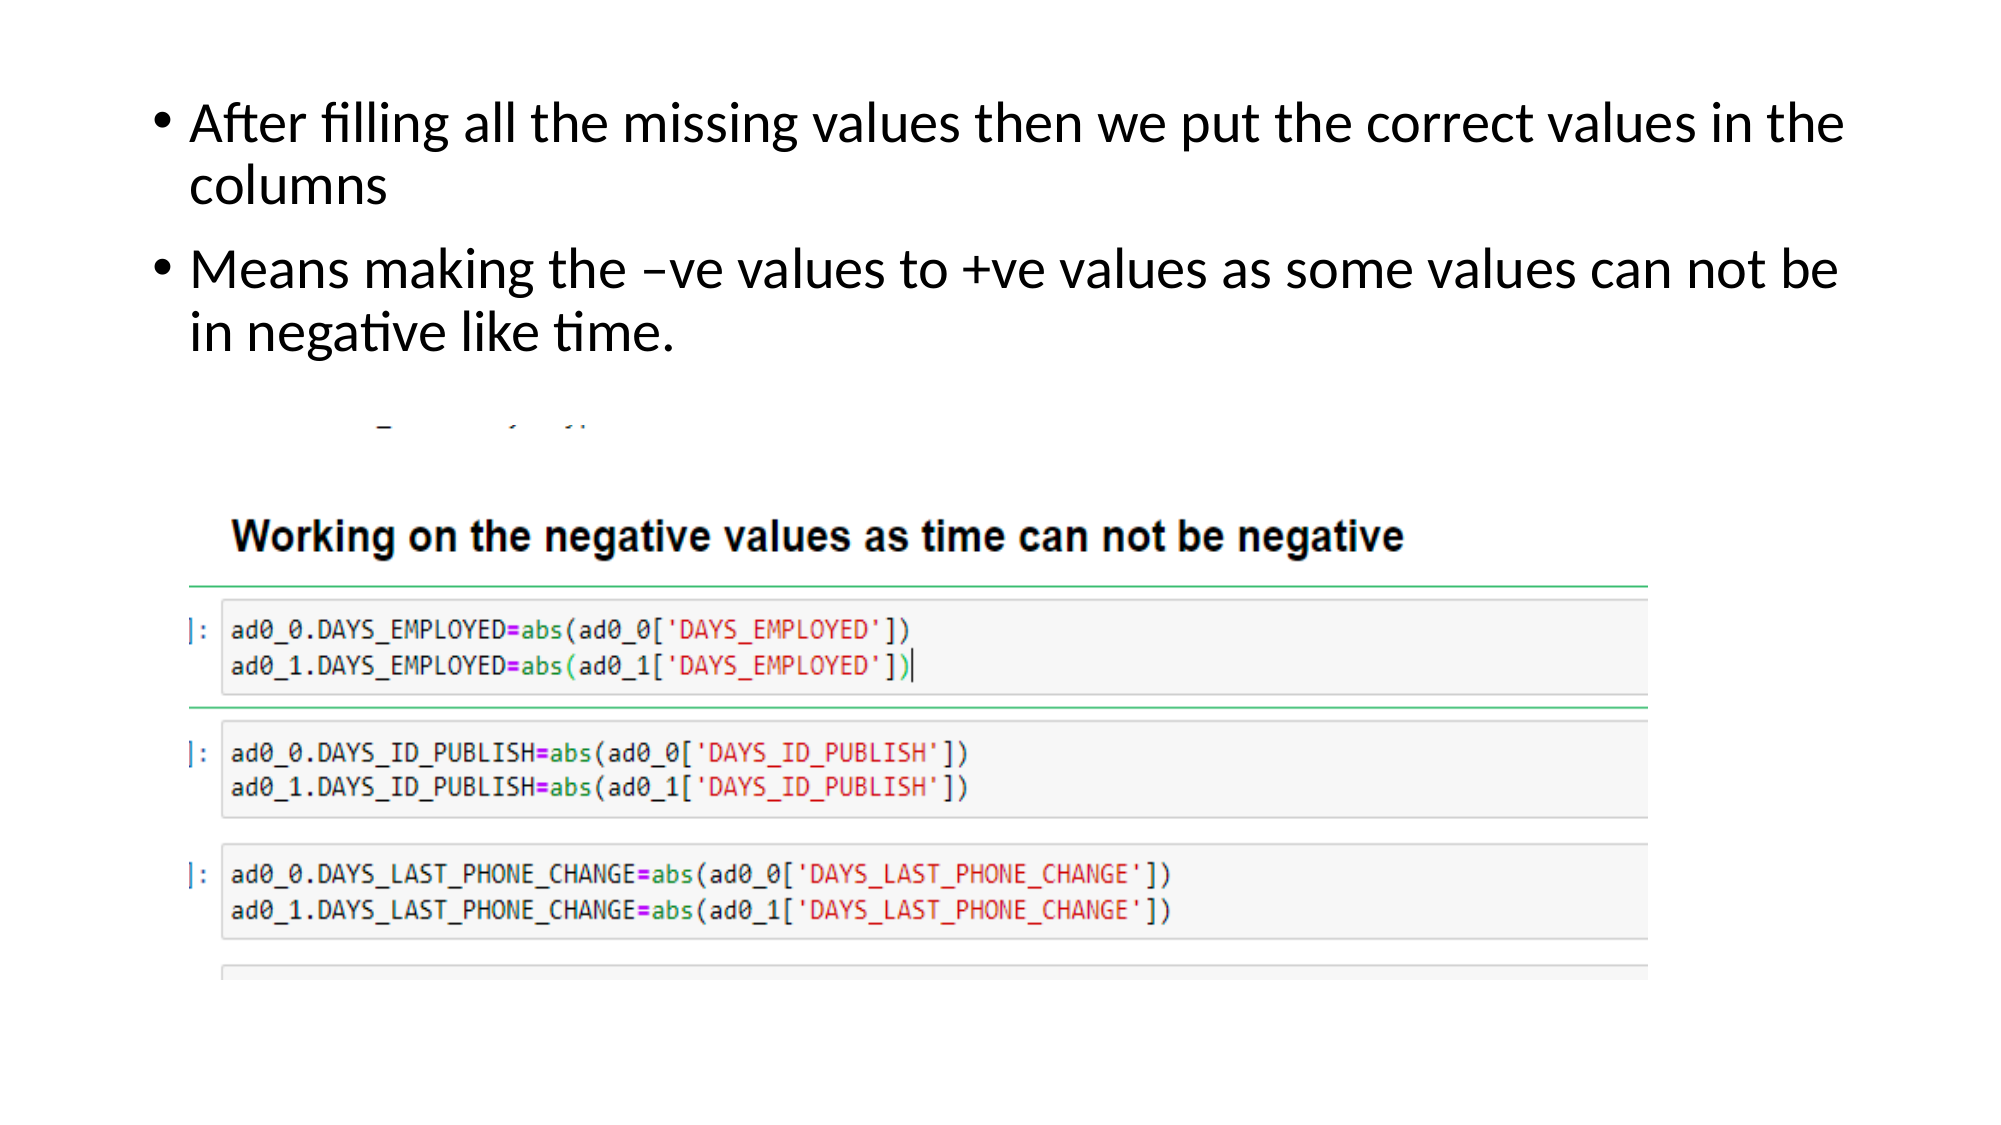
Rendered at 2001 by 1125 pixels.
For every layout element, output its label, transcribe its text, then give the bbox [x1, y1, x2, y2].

list After filling all the missing values then we put the correct values in the columns Means making the –ve values to +ve values as some values can not be in negative like time. [137, 84, 1863, 1014]
picture [188, 425, 1648, 980]
